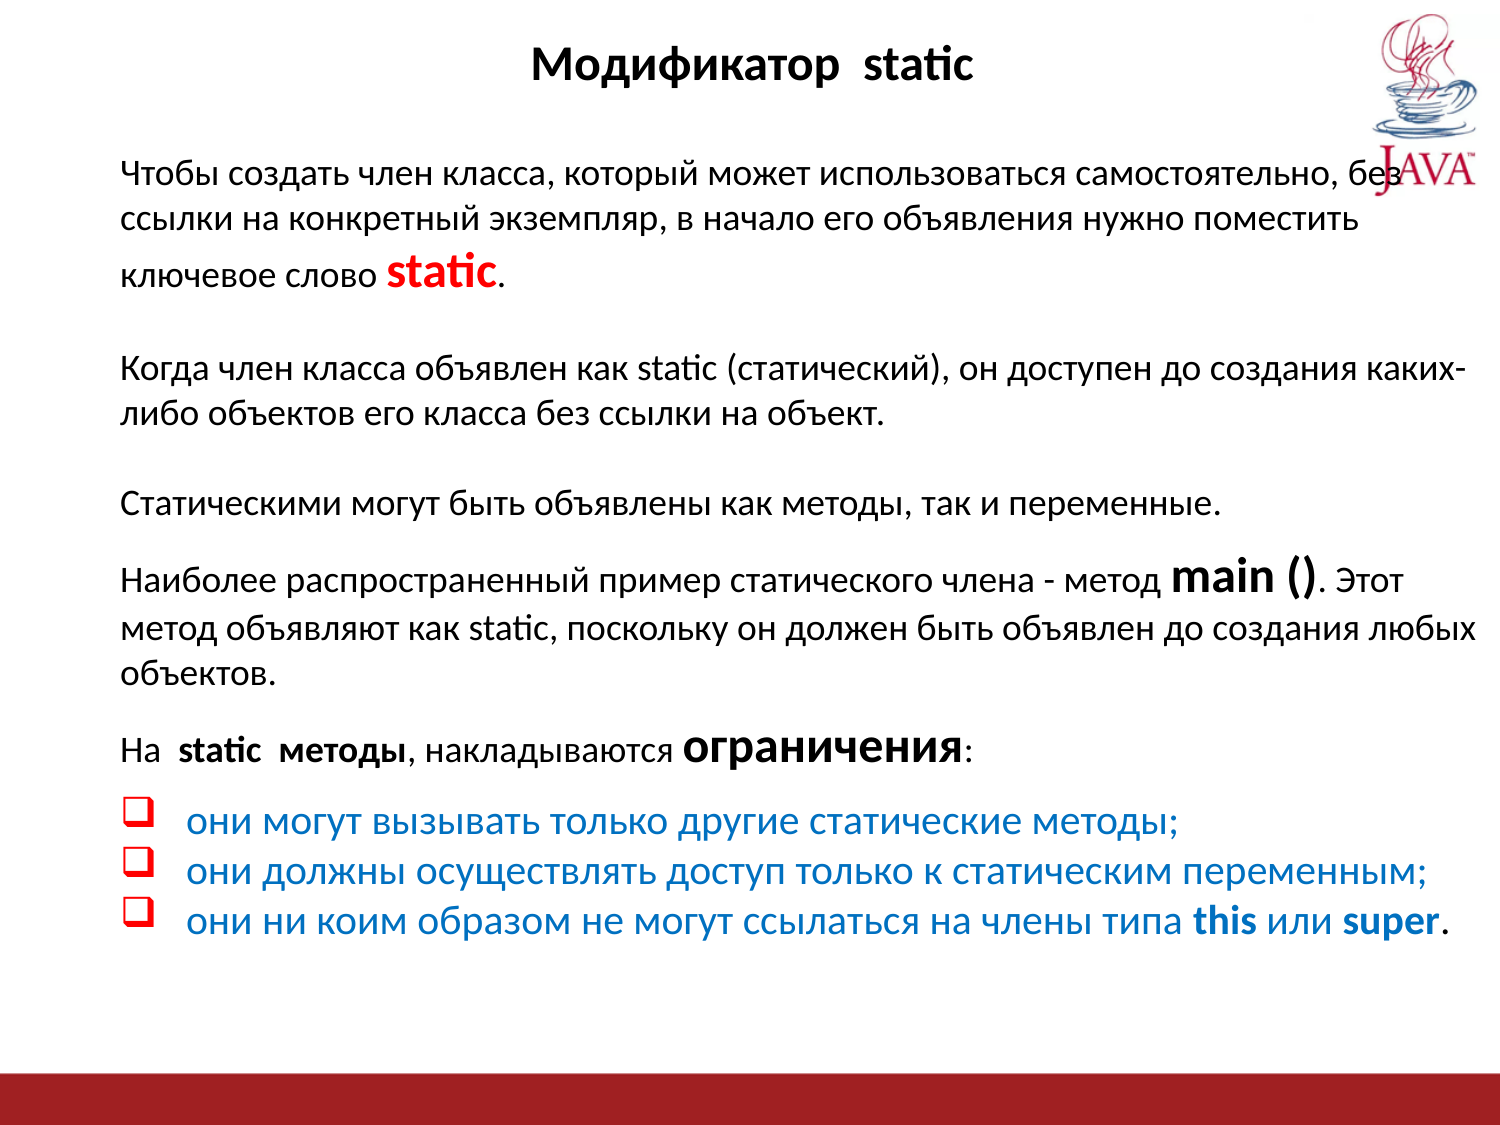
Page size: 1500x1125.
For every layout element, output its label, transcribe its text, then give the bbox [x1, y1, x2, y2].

text_box Чтобы создать член класса, который может использоваться самостоятельно, без ссылки на конкретный экземпляр, в начало его объявления нужно поместить ключевое слово static. Когда член класса объявлен как static (статический), он доступен до создания каких-либо объектов его класса без ссылки на объект. Статическими могут быть объявлены как методы, так и переменные. Наиболее распространенный пример статического члена - метод main (). Этот метод объявляют как static, поскольку он должен быть объявлен до создания любых объектов. На static методы, накладываются ограничения: они могут вызывать только другие статические методы; они должны осуществлять доступ только к статическим переменным; они ни коим образом не могут ссылаться на члены типа this или super. [105, 140, 1500, 951]
picture [0, 0, 1500, 1125]
text_box Модификатор static [515, 23, 1067, 99]
